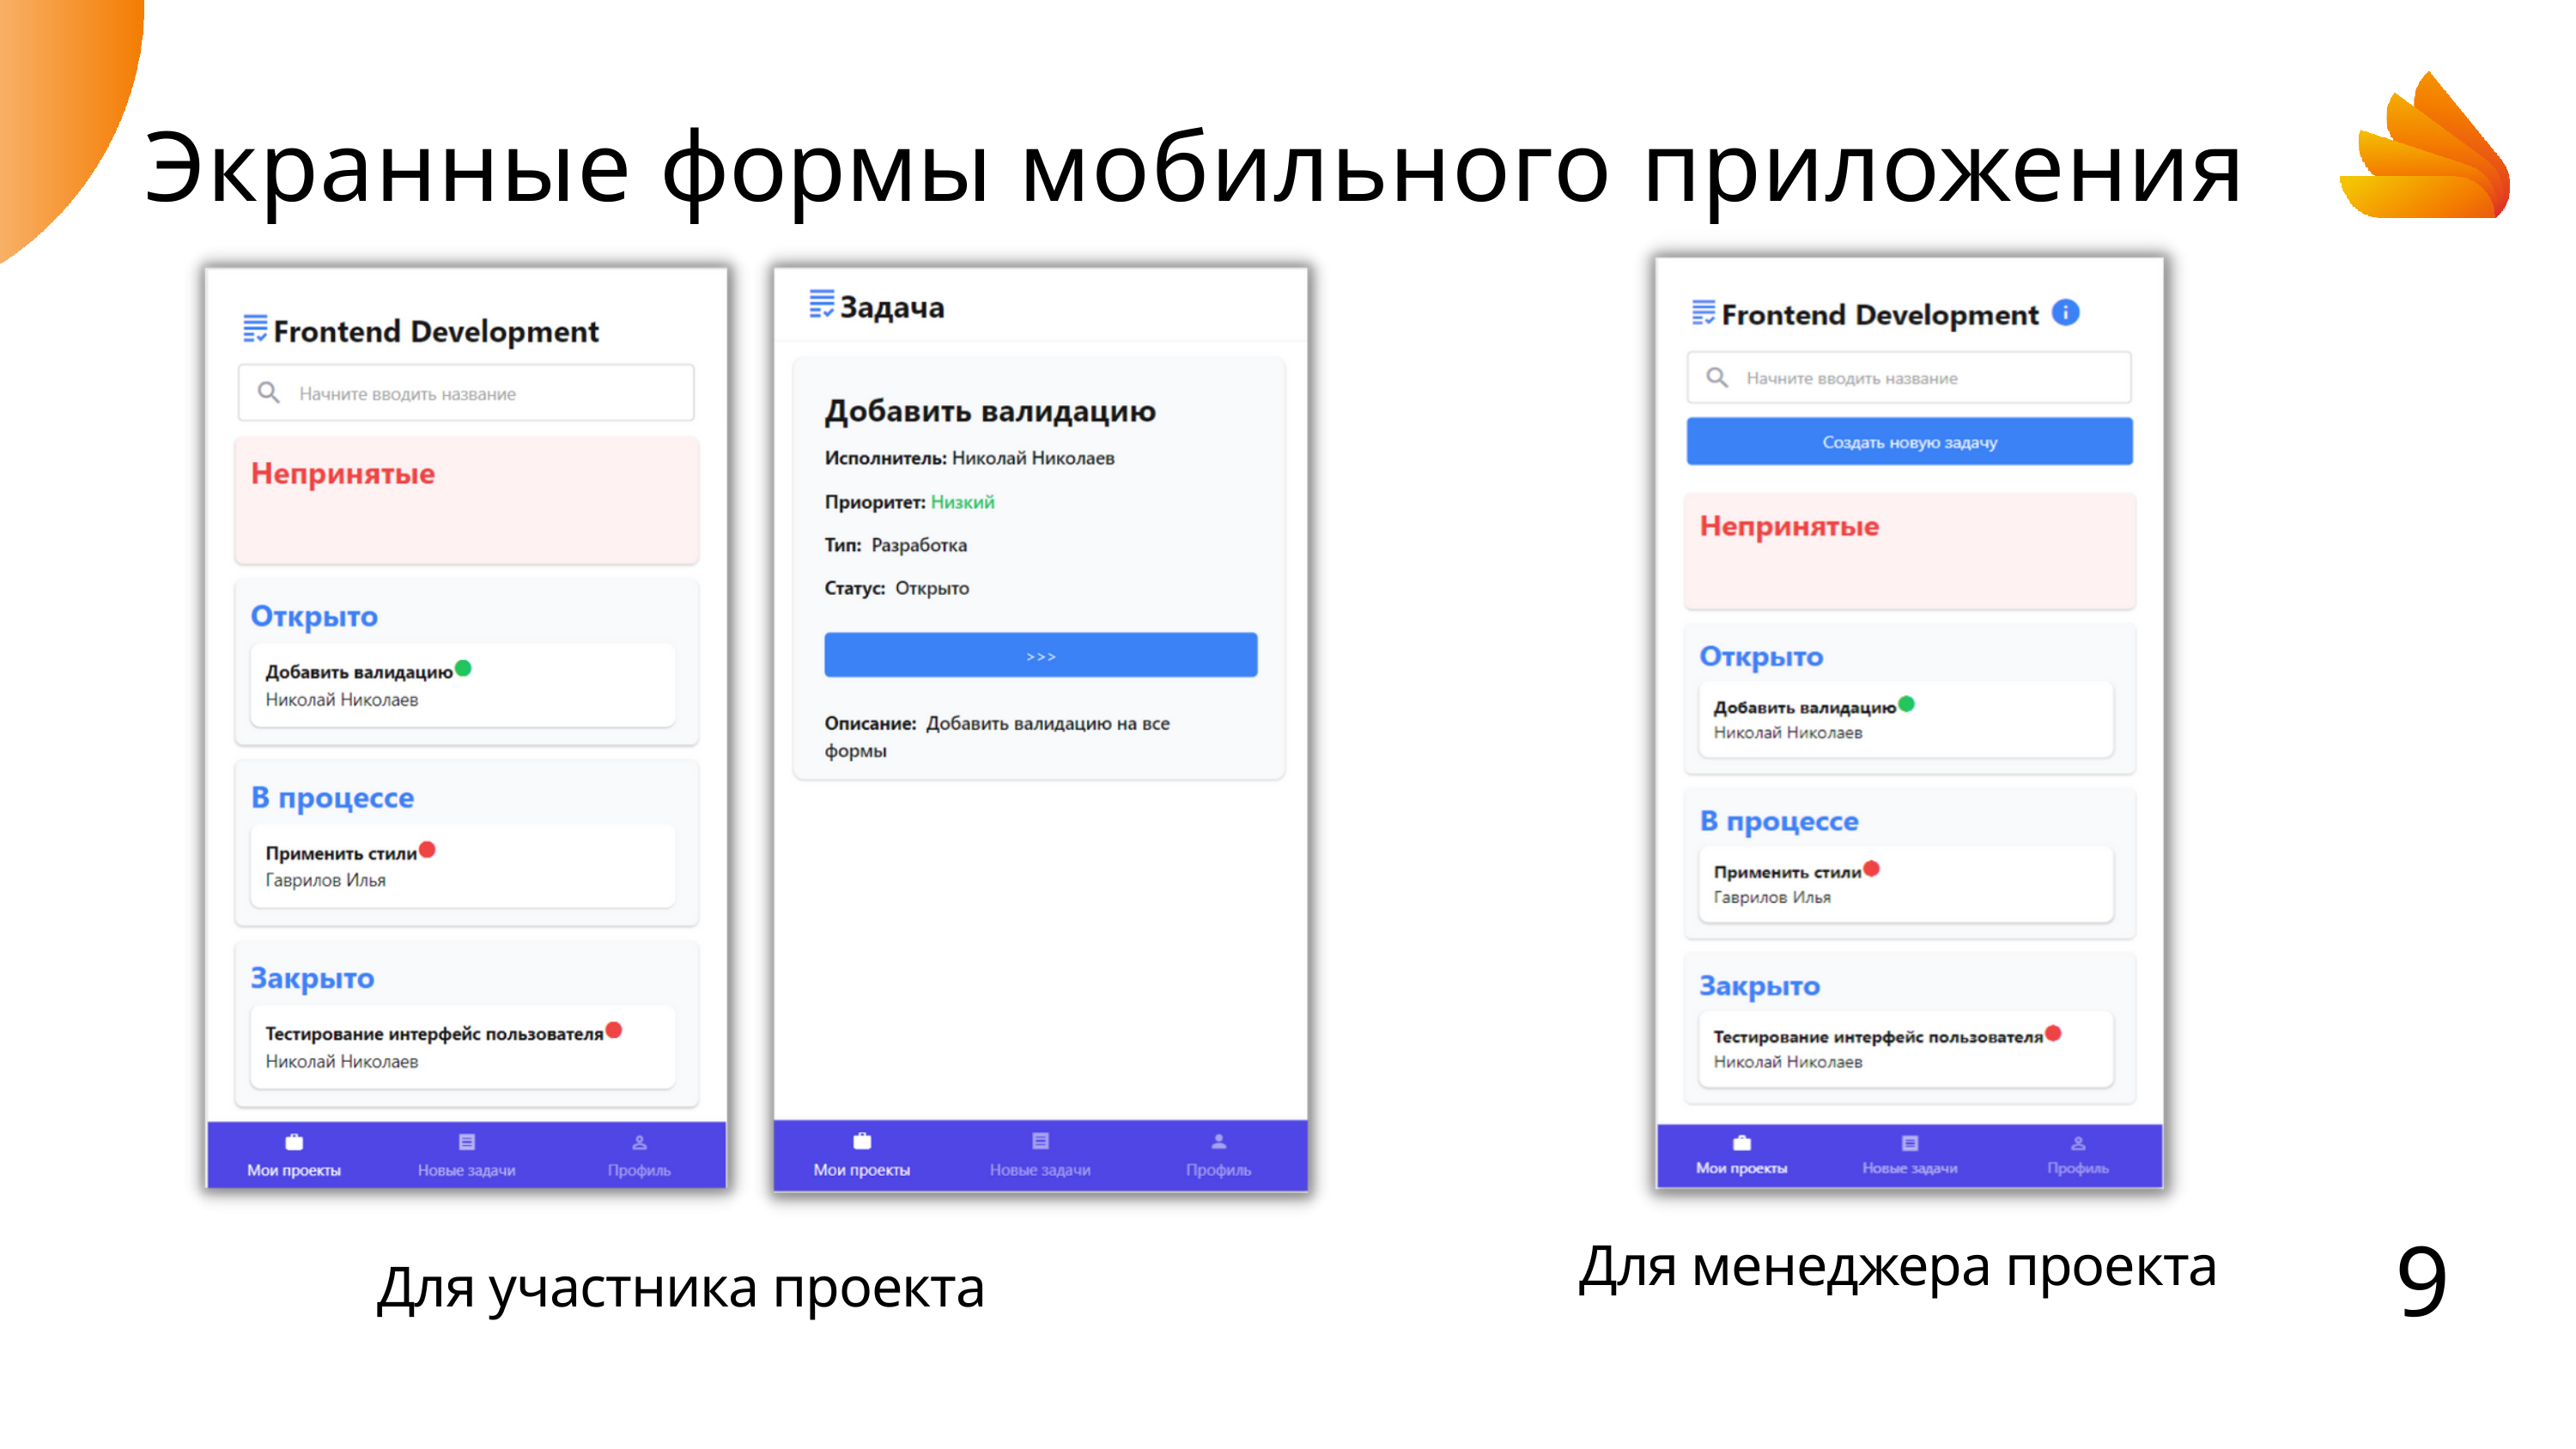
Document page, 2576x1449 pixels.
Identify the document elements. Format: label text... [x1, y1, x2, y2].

text_box Для менеджера проекта [1577, 1228, 2287, 1297]
picture [182, 241, 1332, 1222]
picture [1631, 230, 2190, 1218]
text_box 9 [2393, 1217, 2462, 1336]
text_box Экранные формы мобильного приложения [143, 94, 2308, 221]
picture [0, 0, 144, 264]
picture [2340, 71, 2510, 218]
text_box Для участника проекта [375, 1250, 1009, 1319]
